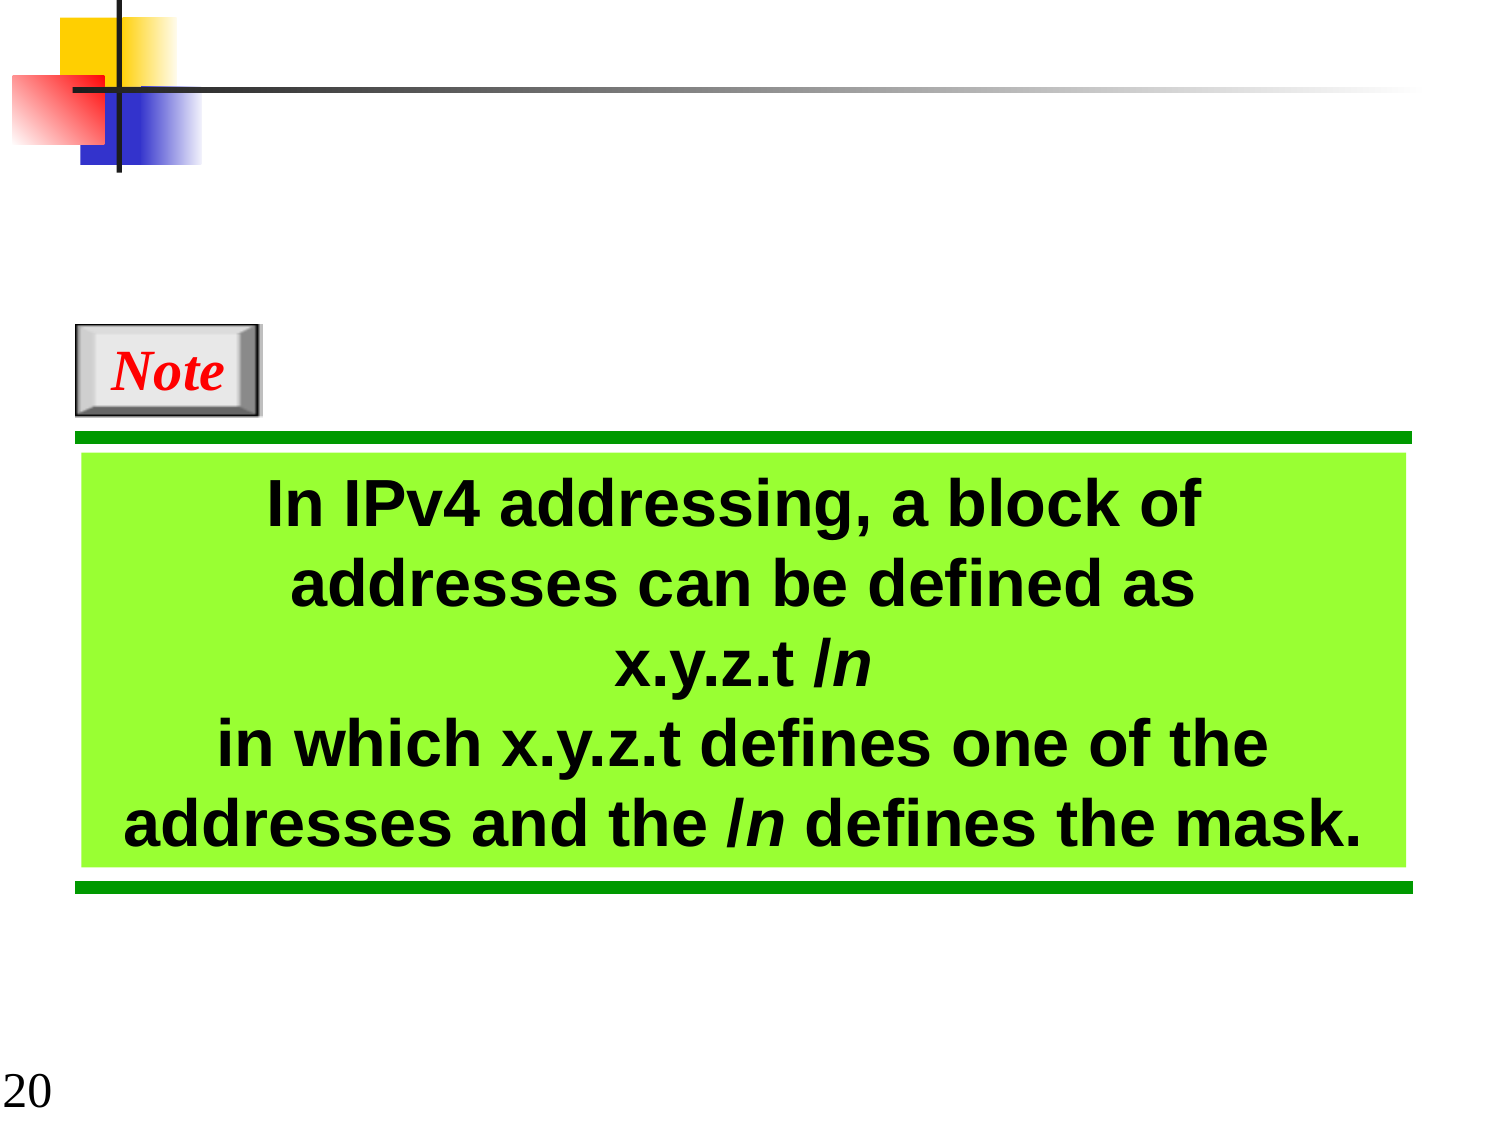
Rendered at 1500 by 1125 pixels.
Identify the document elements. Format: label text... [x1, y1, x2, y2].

text_box [80, 93, 116, 165]
text_box [72, 87, 1423, 93]
text_box [122, 93, 141, 165]
text_box [60, 17, 116, 86]
text_box [141, 93, 202, 165]
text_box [74, 324, 263, 419]
text_box [122, 17, 177, 86]
text_box [116, 93, 122, 173]
slide_number ‹#› [0, 1050, 300, 1125]
text_box [12, 75, 105, 145]
text_box In IPv4 addressing, a block of addresses can be defined as x.y.z.t /n in which x.y.z.t defines one of the addresses and the /n defines the mask. [81, 452, 1407, 868]
text_box [116, 0, 122, 87]
